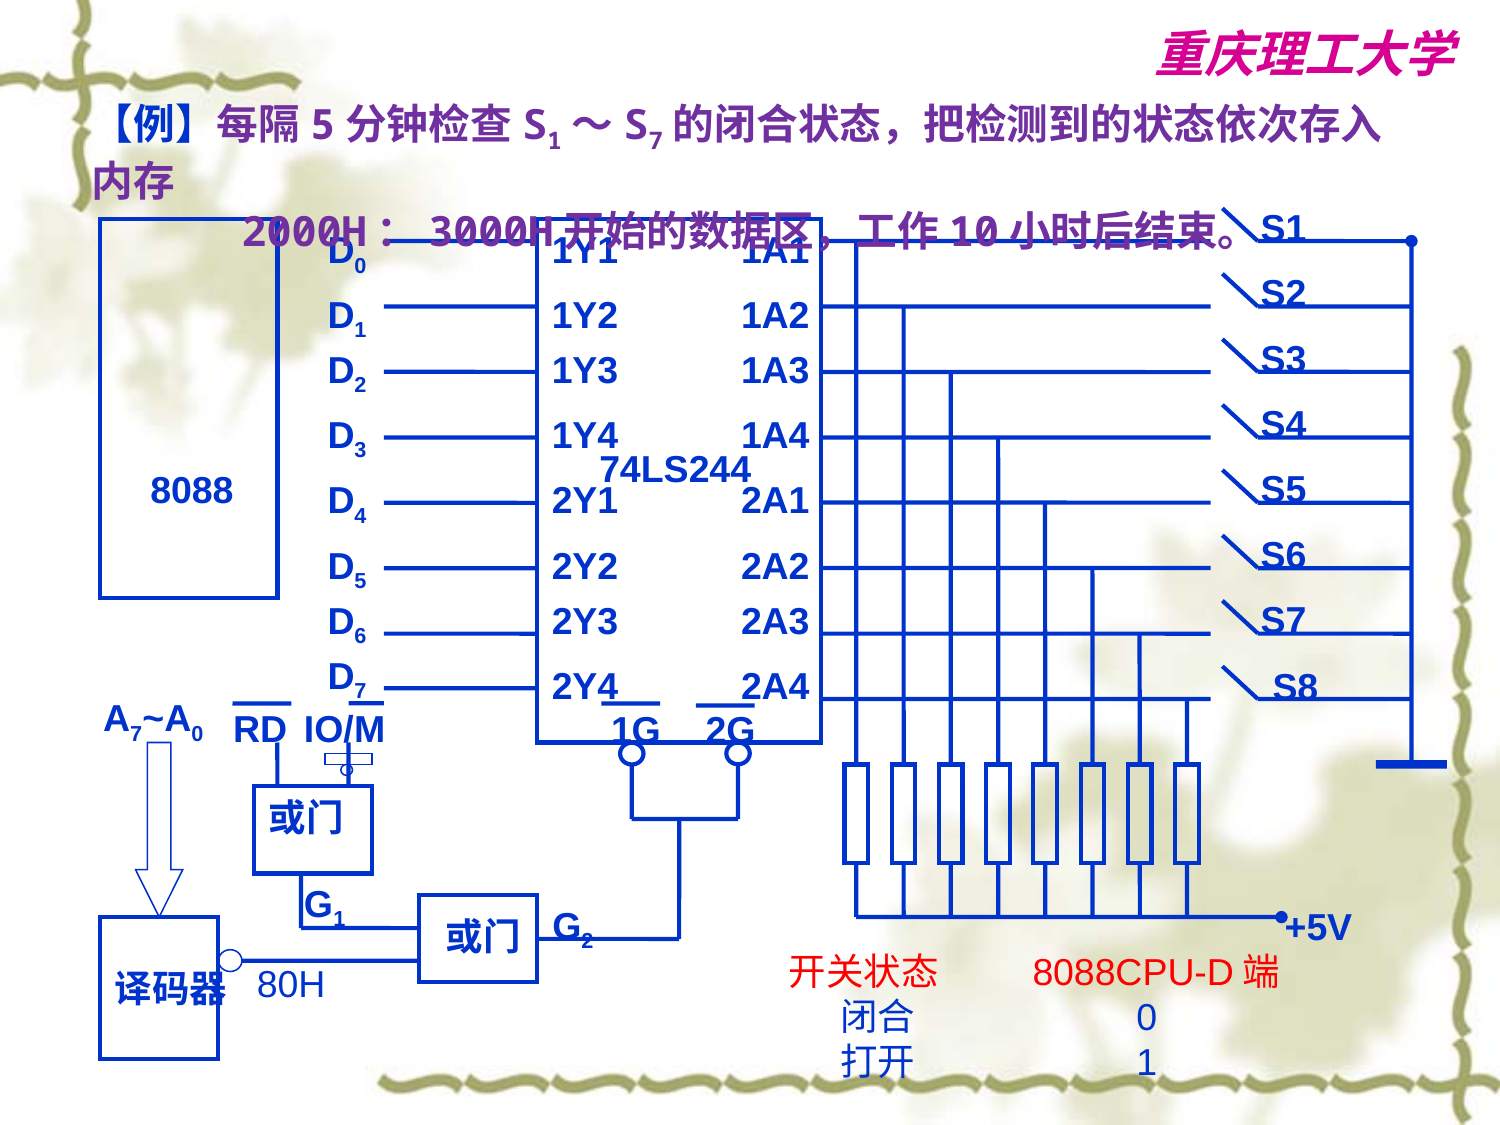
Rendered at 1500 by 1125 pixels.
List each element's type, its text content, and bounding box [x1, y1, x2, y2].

text_box 开关状态 8088CPU-D端 闭合 0 打开 1 [773, 1066, 1436, 1091]
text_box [88, 196, 1448, 1060]
picture [0, 0, 1500, 1125]
text_box 【例】每隔5分钟检查S1～S7的闭合状态，把检测到的状态依次存入内存 2000H：3000H开始的数据区，工作10小时后结束。 [76, 90, 1436, 262]
